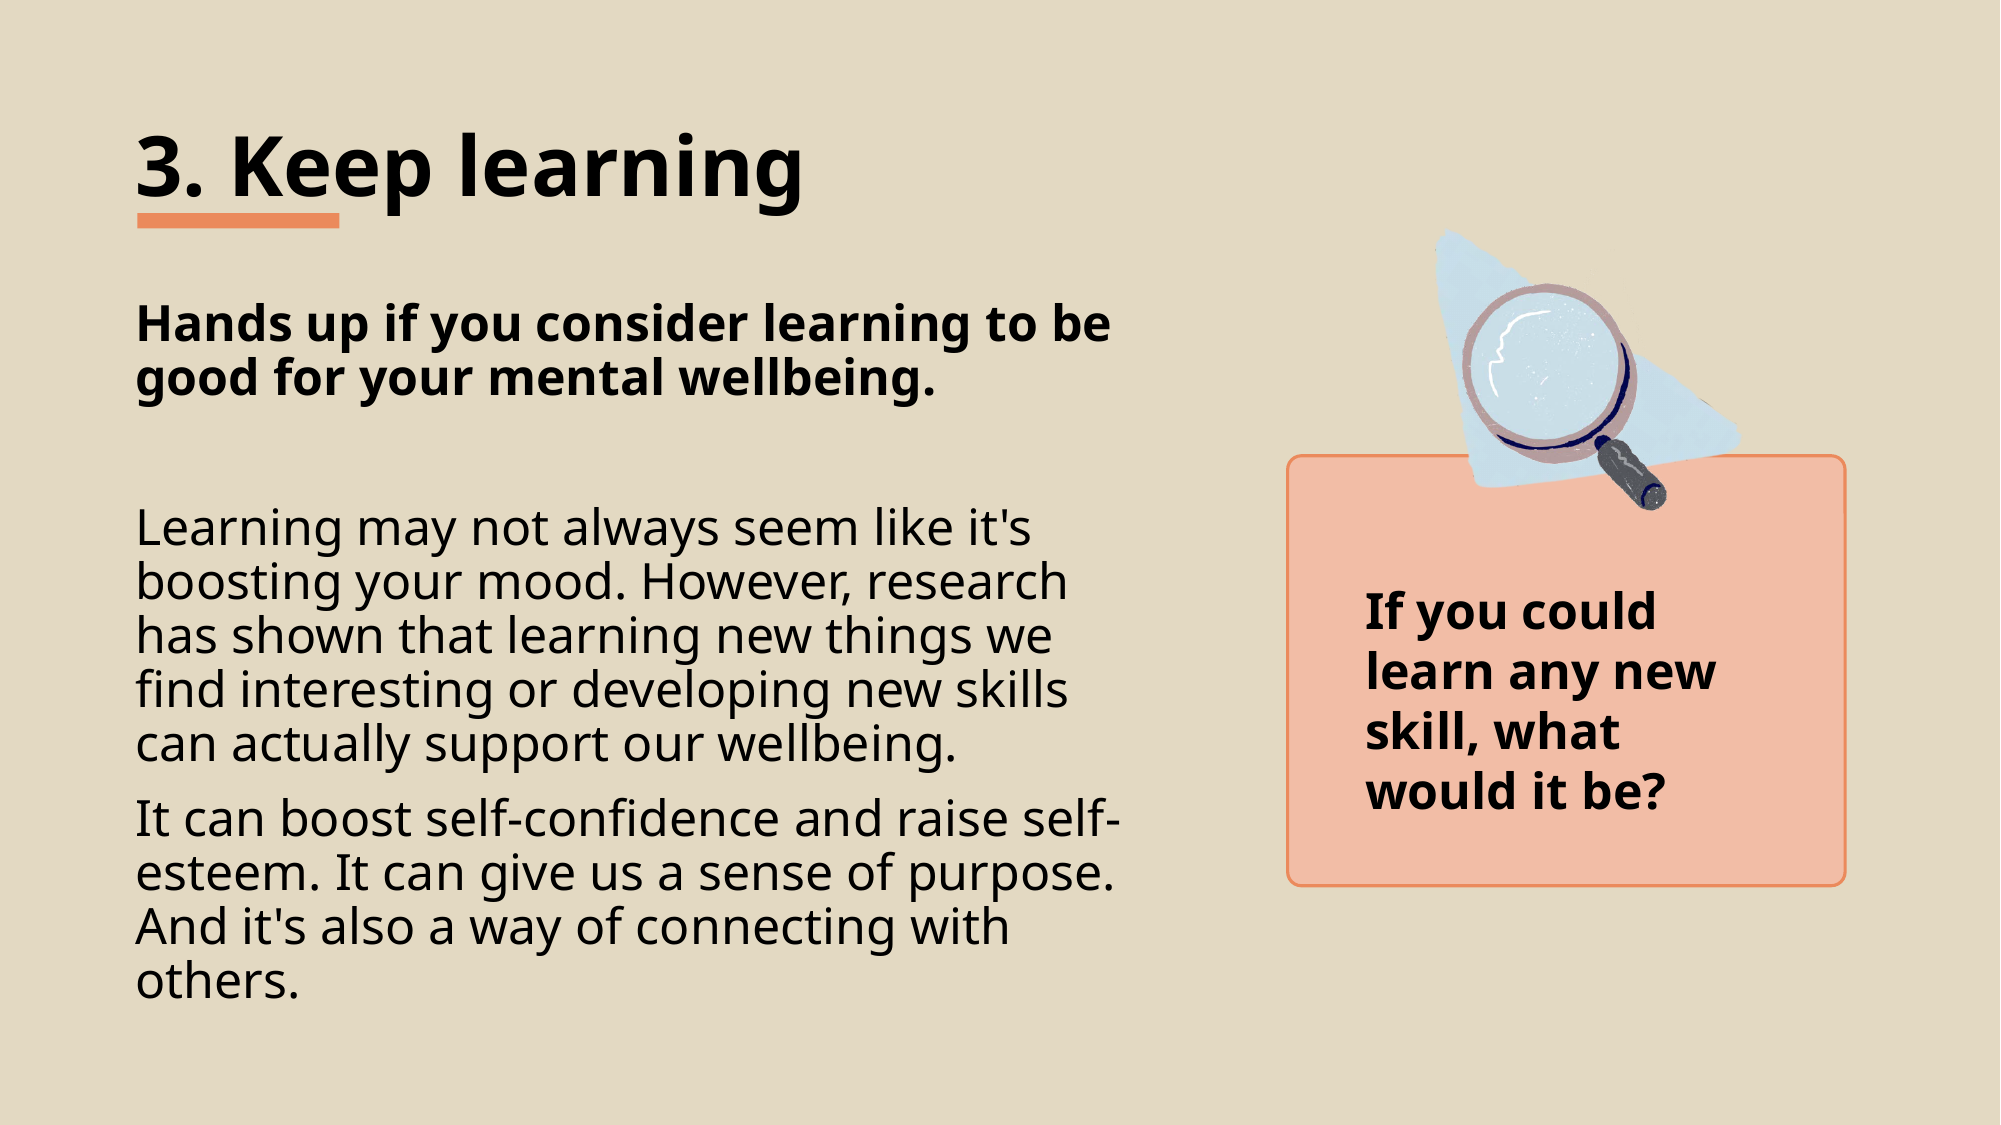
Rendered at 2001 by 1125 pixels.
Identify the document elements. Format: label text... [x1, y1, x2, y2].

text_box [1286, 454, 1847, 888]
title 3. Keep learning [120, 59, 1152, 281]
text_box If you could learn any new skill, what would it be? [1350, 572, 1787, 828]
list Hands up if you consider learning to be good for your mental wellbeing. Learning may not always seem like it's boosting your mood. However, research has shown that learning new things we find interesting or developing new skills can actually support our wellbeing. It can boost self-confidence and raise self-esteem. It can give us a sense of purpose. And it's also a way of connecting with others. [120, 291, 1150, 1082]
text_box [136, 212, 341, 230]
picture [1332, 219, 1752, 596]
